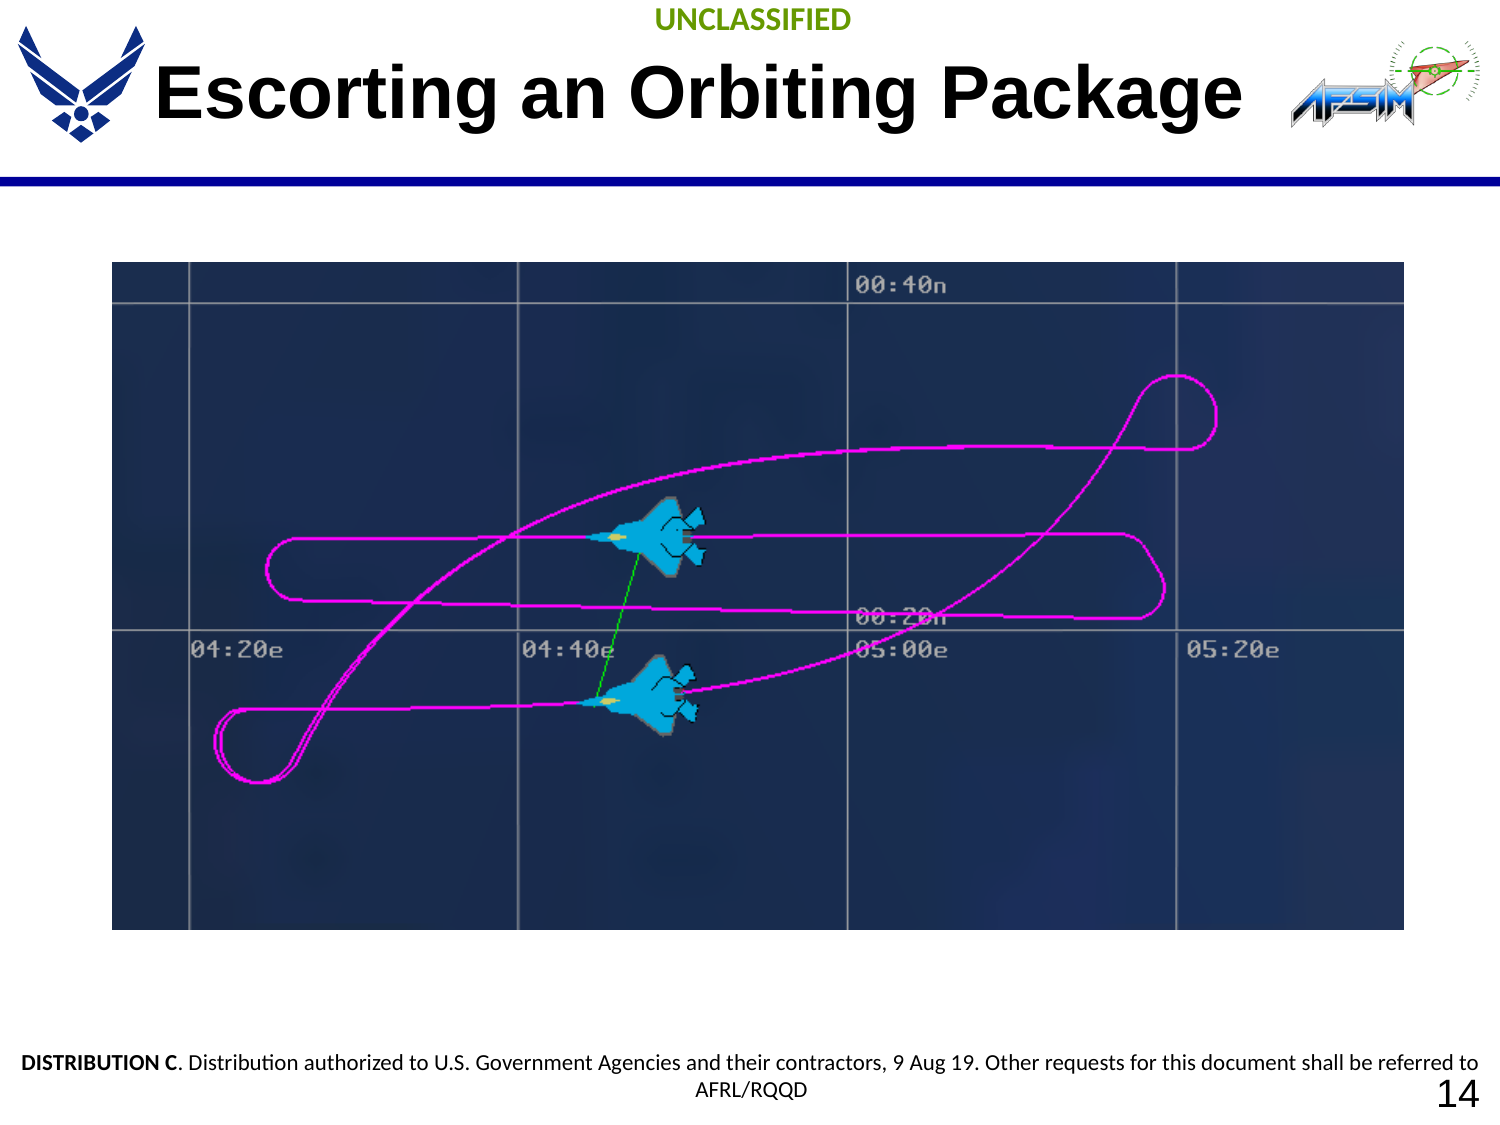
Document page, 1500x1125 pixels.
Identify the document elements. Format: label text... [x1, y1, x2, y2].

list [112, 262, 1404, 930]
title Escorting an Orbiting Package [12, 23, 1388, 154]
picture [1261, 0, 1500, 176]
